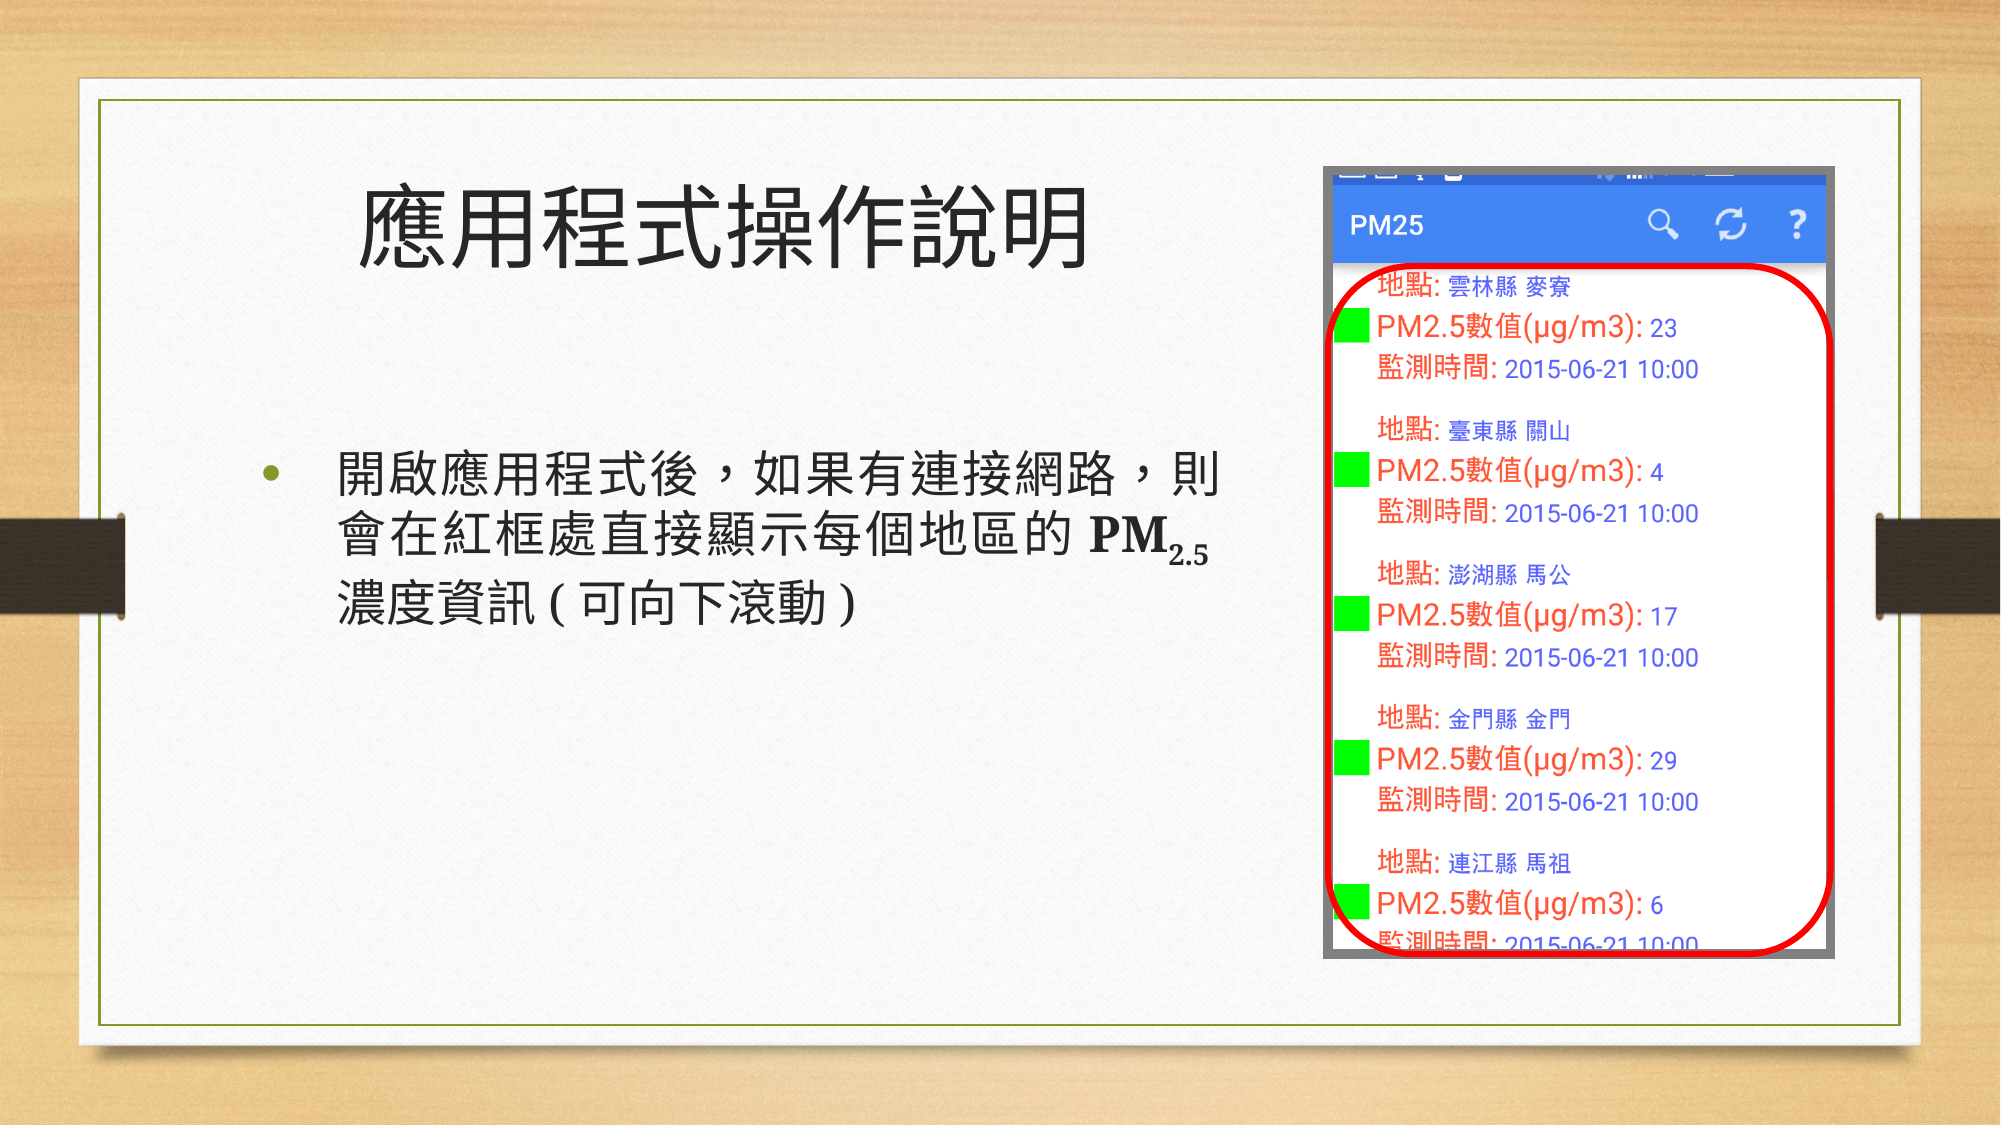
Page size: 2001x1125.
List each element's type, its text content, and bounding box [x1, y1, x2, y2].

picture [0, 0, 2001, 1125]
list 開啟應用程式後，如果有連接網路，則會在紅框處直接顯示每個地區的PM2.5濃度資訊(可向下滾動) [246, 352, 1237, 955]
title 應用程式操作說明 [212, 170, 1237, 288]
